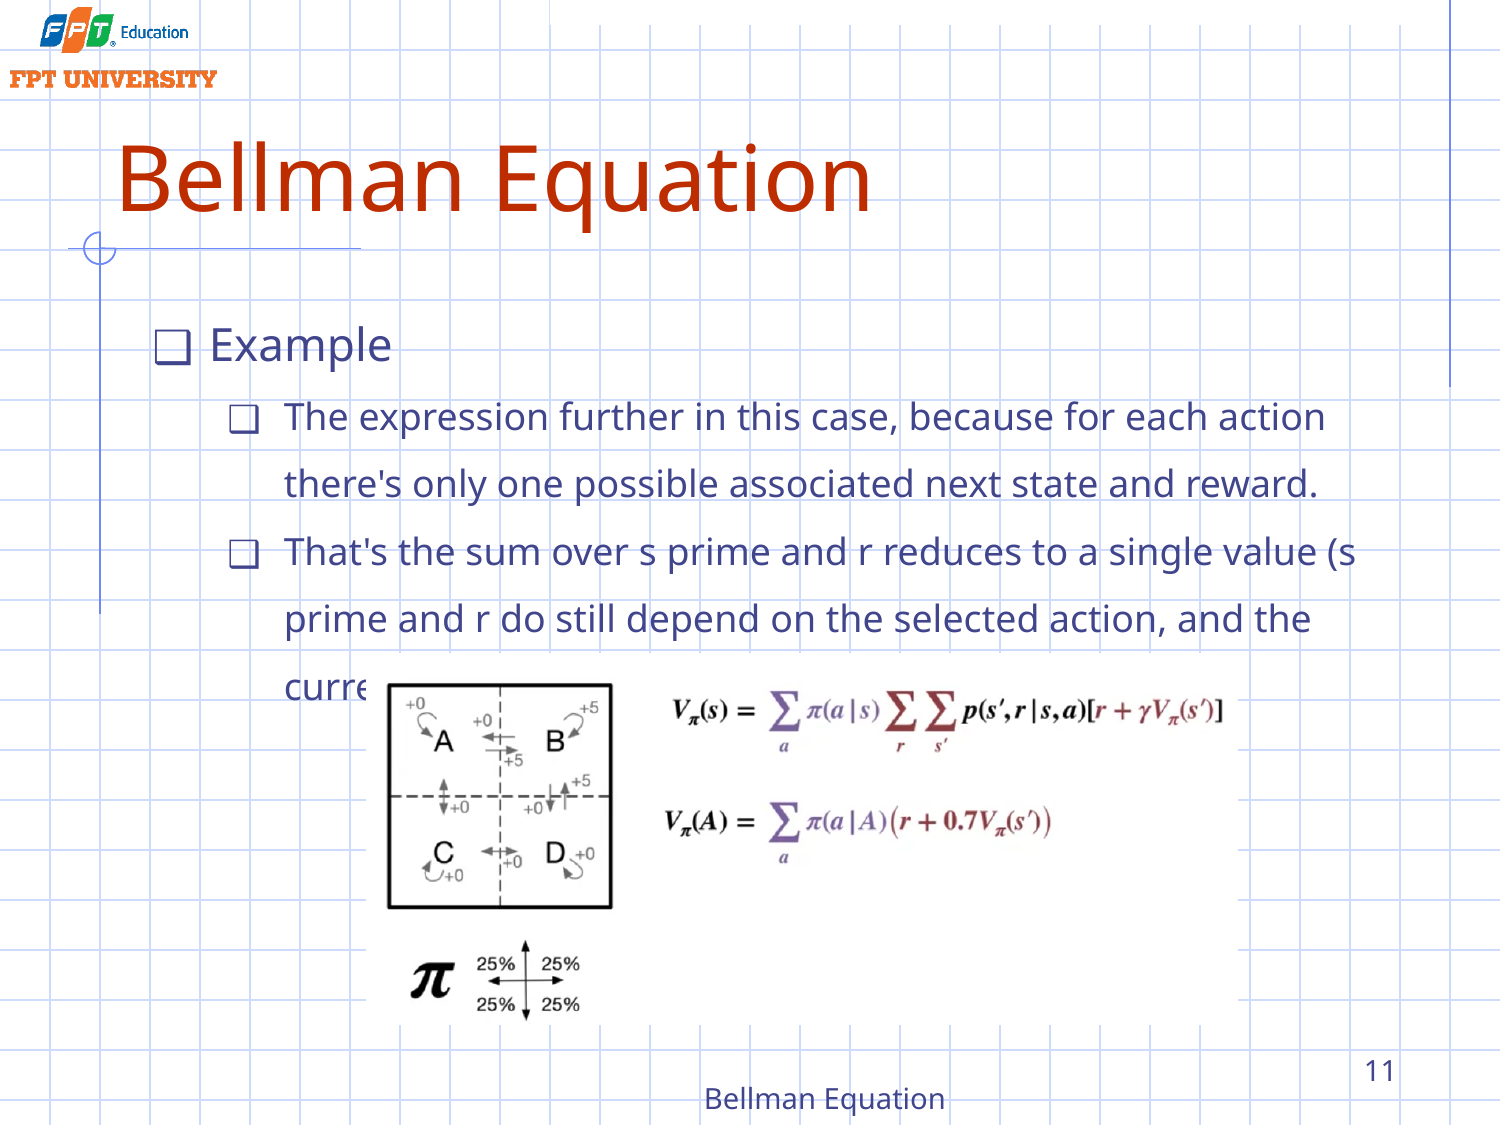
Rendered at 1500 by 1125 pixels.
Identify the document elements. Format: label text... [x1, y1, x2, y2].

picture [10, 6, 217, 88]
picture [366, 653, 1238, 1026]
list Example The expression further in this case, because for each action there's only one possible associated next state and reward. That's the sum over s prime and r reduces to a single value (s prime and r do still depend on the selected action, and the current state s) . [137, 280, 1466, 988]
text_box 11 [1099, 1024, 1413, 1100]
title Bellman Equation [99, 50, 1375, 238]
text_box Bellman Equation [587, 1047, 1063, 1123]
